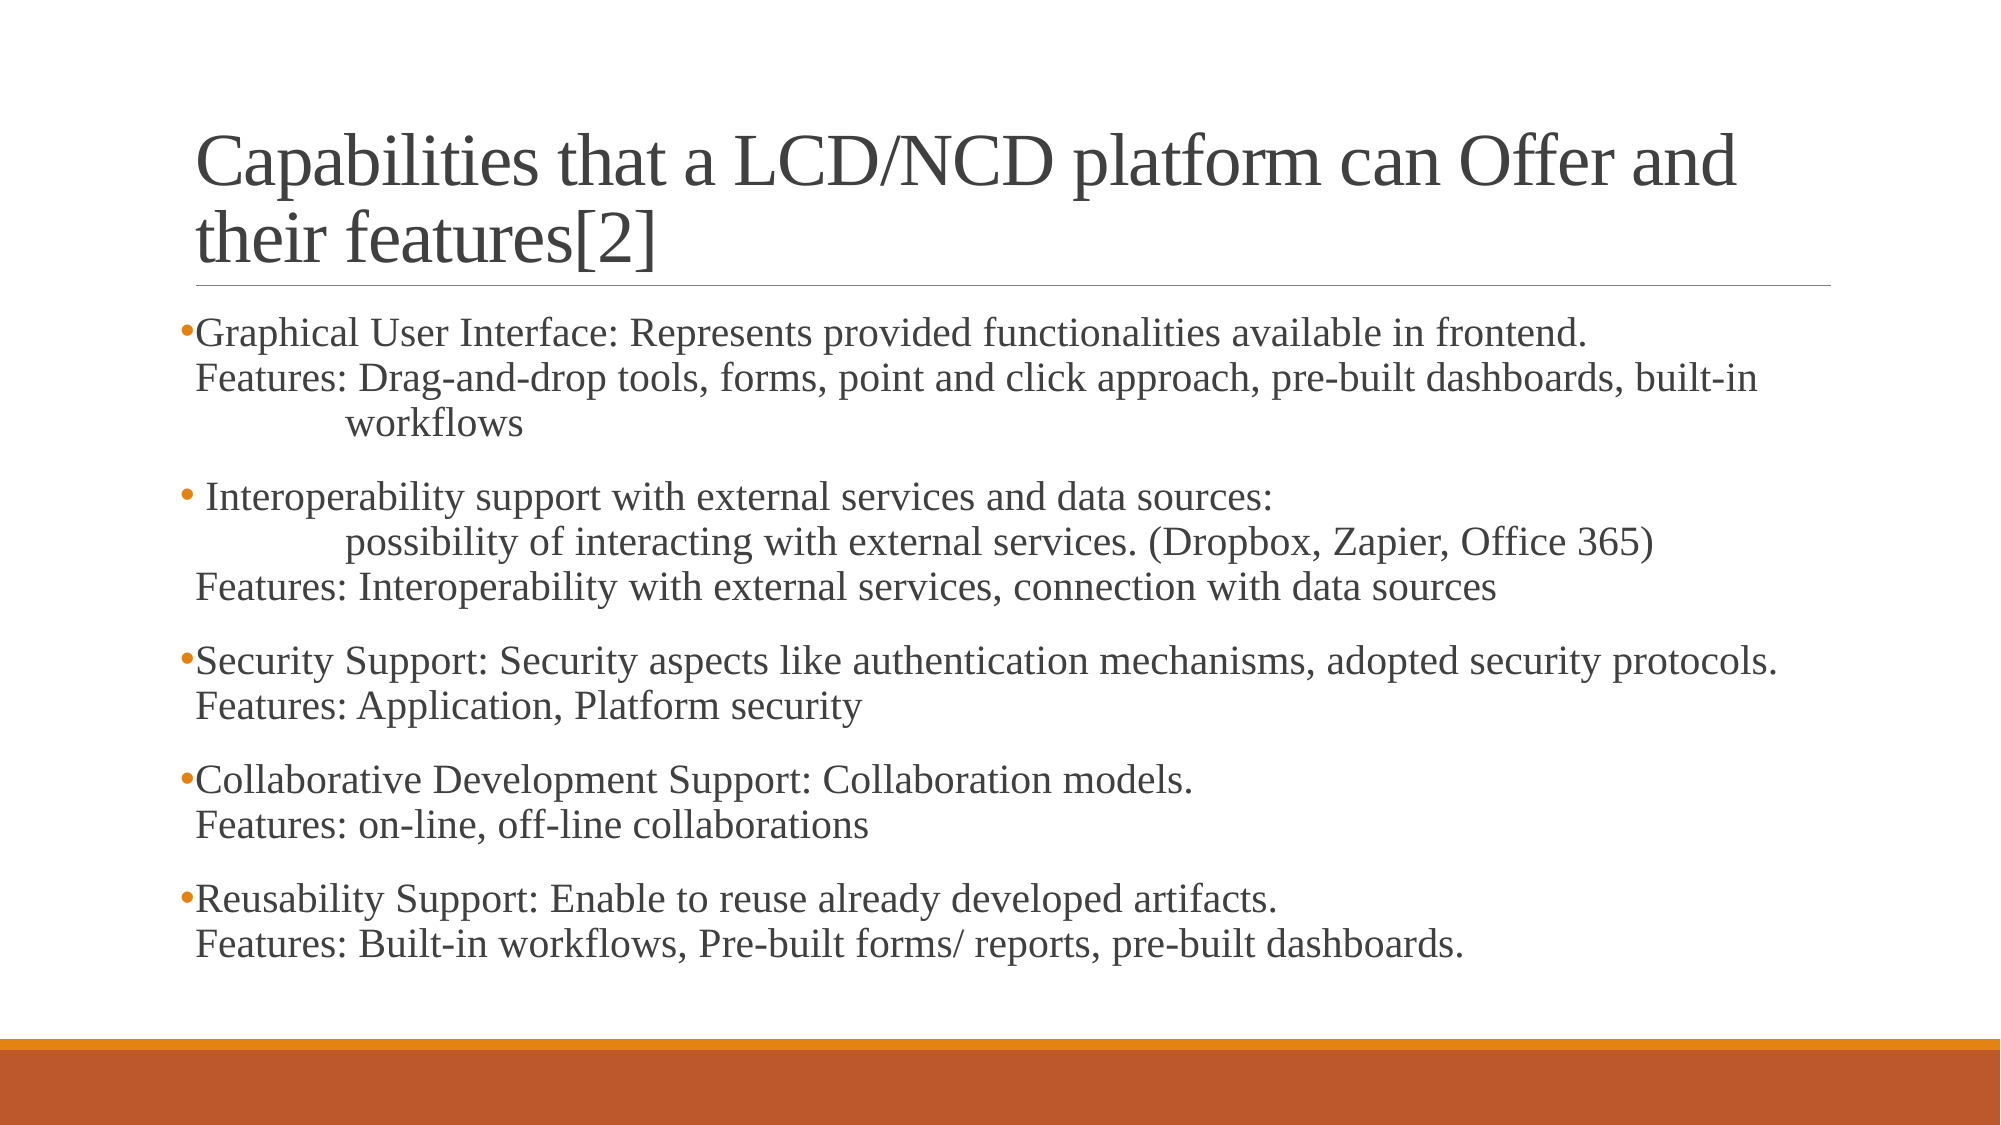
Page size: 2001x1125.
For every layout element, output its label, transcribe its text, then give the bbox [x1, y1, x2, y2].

title Capabilities that a LCD/NCD platform can Offer and their features[2] [180, 47, 1830, 285]
list Graphical User Interface: Represents provided functionalities available in frontend. Features: Drag-and-drop tools, forms, point and click approach, pre-built dashboards, built-in workflows Interoperability support with external services and data sources: possibility of interacting with external services. (Dropbox, Zapier, Office 365) Features: Interoperability with external services, connection with data sources Security Support: Security aspects like authentication mechanisms, adopted security protocols. Features: Application, Platform security Collaborative Development Support: Collaboration models. Features: on-line, off-line collaborations Reusability Support: Enable to reuse already developed artifacts. Features: Built-in workflows, Pre-built forms/ reports, pre-built dashboards. [180, 302, 1830, 1000]
